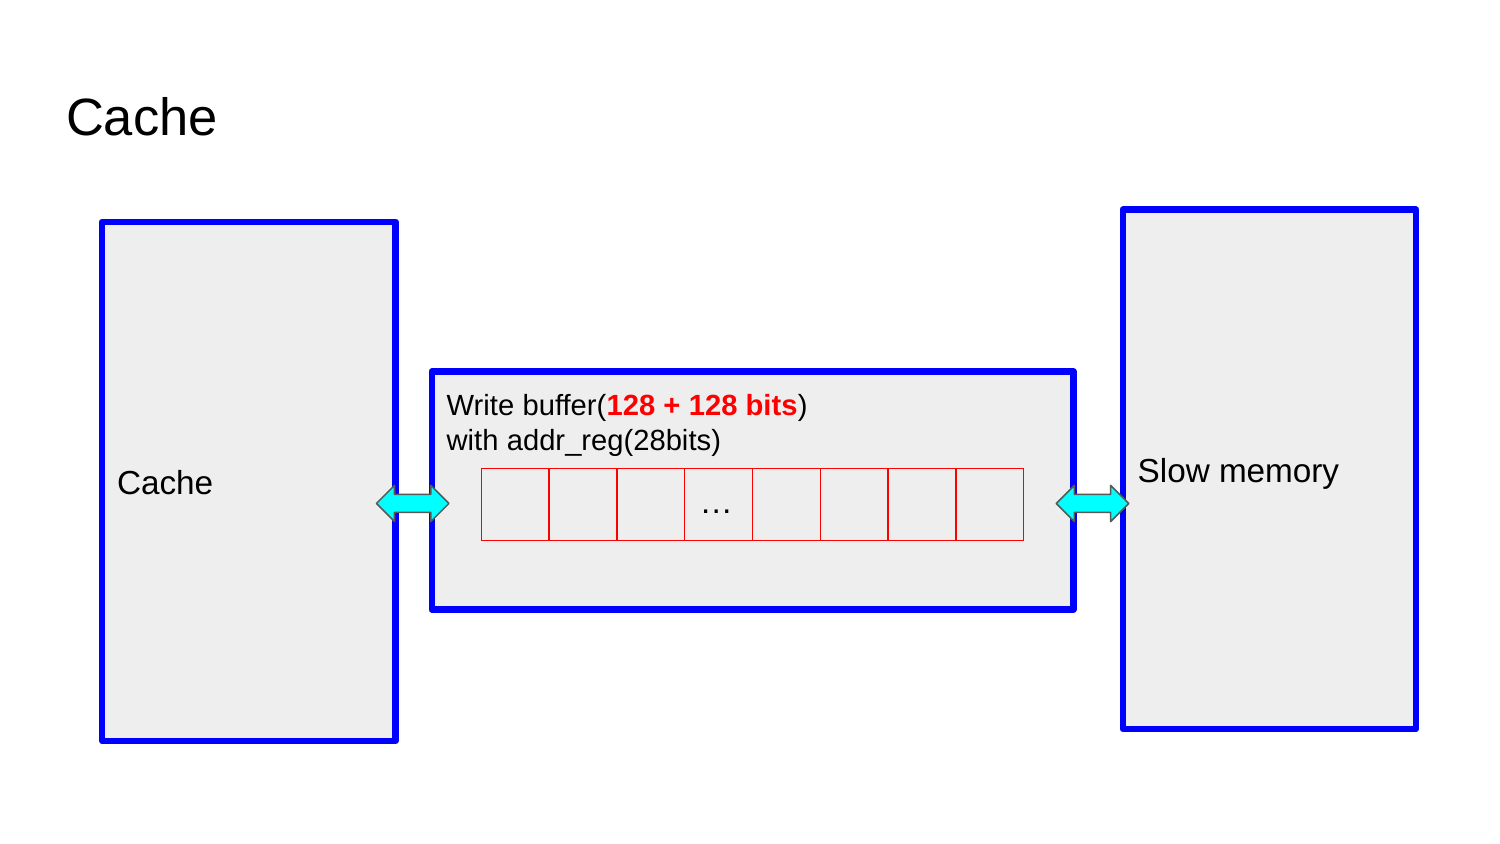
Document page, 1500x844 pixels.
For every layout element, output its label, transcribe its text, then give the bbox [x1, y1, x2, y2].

text_box Write buffer(128 + 128 bits) with addr_reg(28bits) [431, 371, 1074, 610]
text_box Slow memory [1122, 209, 1417, 729]
table_header … [685, 469, 752, 540]
text_box [1056, 485, 1129, 522]
title Cache [51, 72, 1449, 167]
table_header [482, 469, 548, 540]
table_header [821, 469, 887, 540]
text_box [376, 485, 449, 522]
table_header [618, 469, 684, 540]
list [51, 189, 1449, 750]
text_box Cache [102, 221, 396, 741]
table_header [957, 469, 1023, 540]
table_header [753, 469, 820, 540]
text_box [573, 342, 1086, 413]
table_header [550, 469, 616, 540]
table_header [889, 469, 955, 540]
